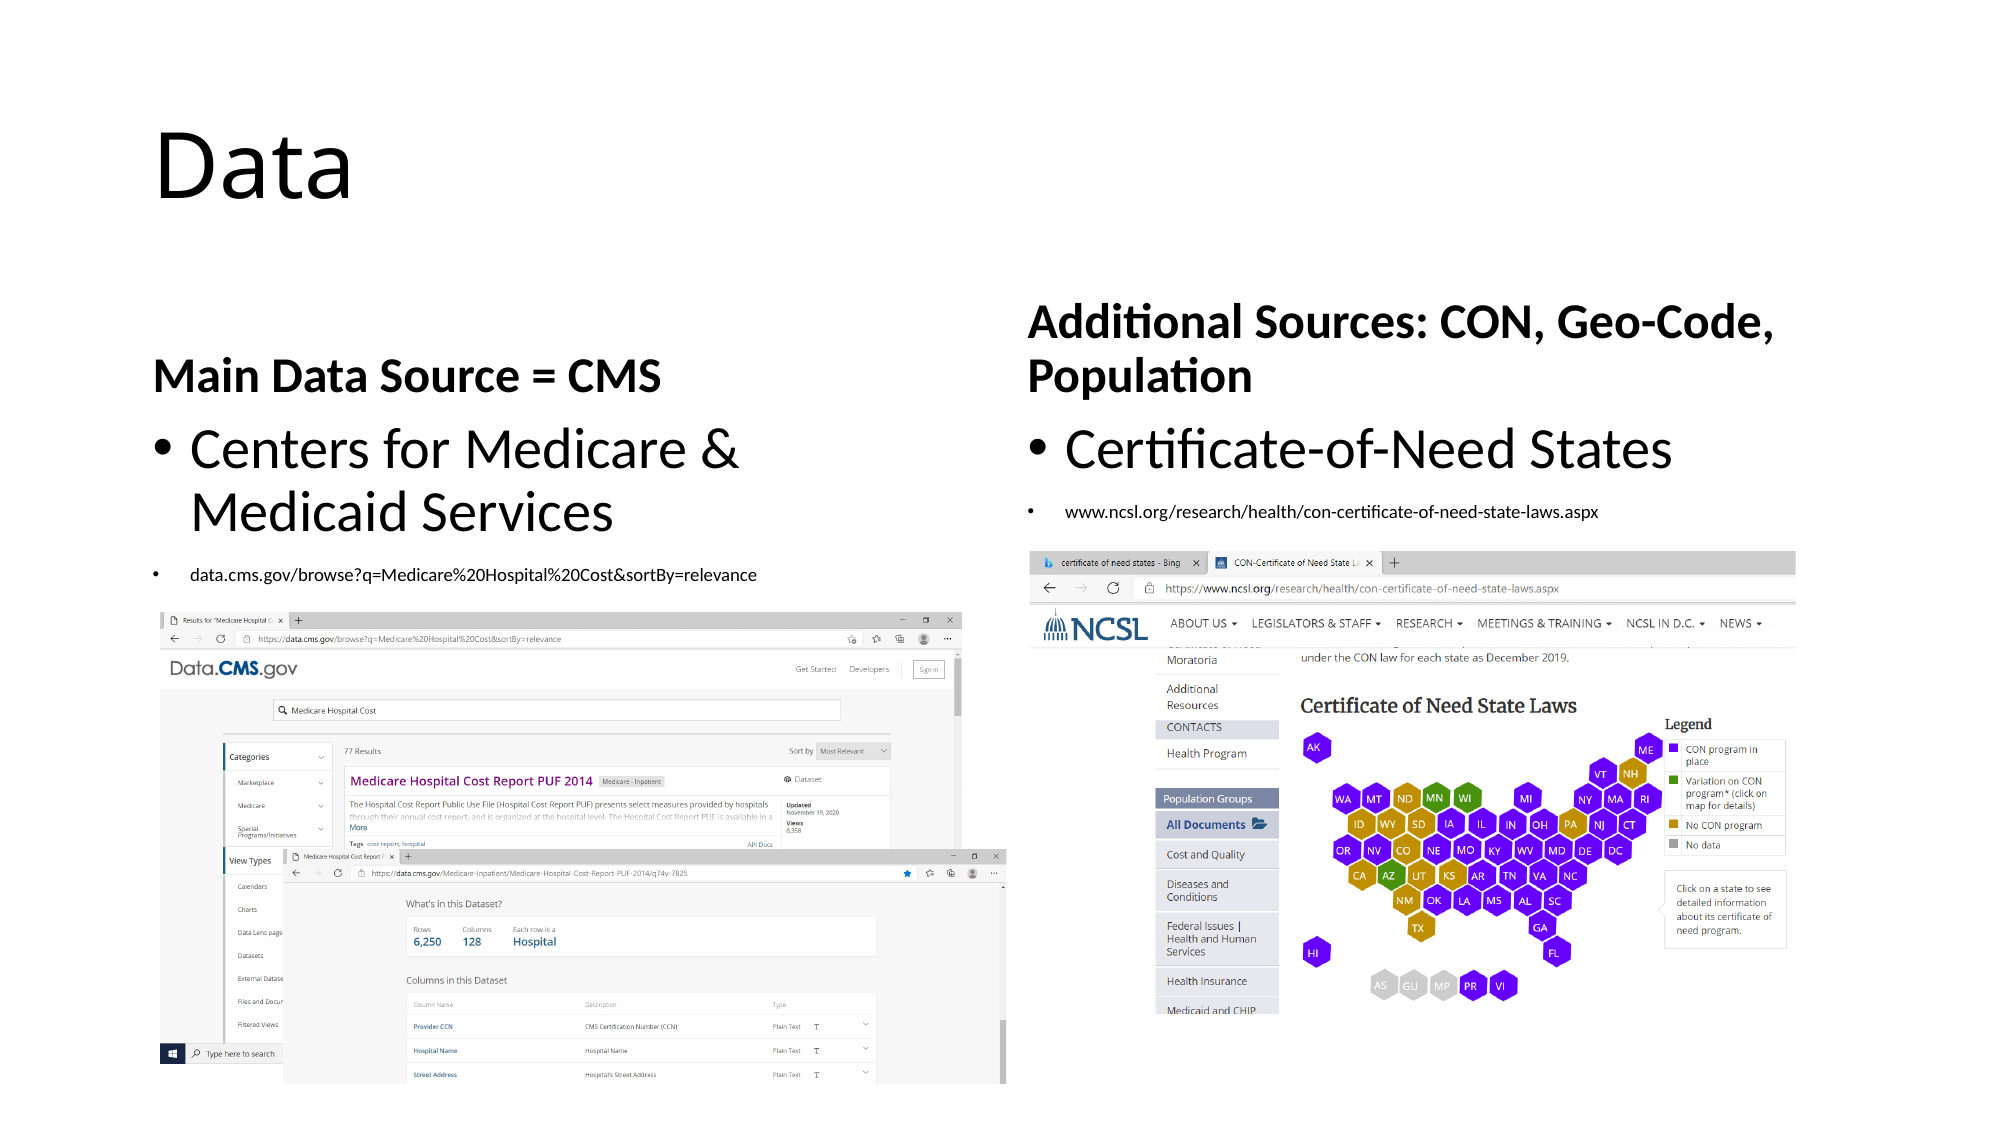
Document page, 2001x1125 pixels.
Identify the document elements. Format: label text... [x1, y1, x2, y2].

list Centers for Medicare & Medicaid Services data.cms.gov/browse?q=Medicare%20Hospital%20Cost&sortBy=relevance [137, 410, 984, 1016]
picture [1029, 551, 1796, 1014]
list Additional Sources: CON, Geo-Code, Population [1012, 275, 1863, 410]
picture [160, 612, 1007, 1084]
title Data [137, 59, 1863, 278]
list Main Data Source = CMS [137, 275, 984, 410]
list Certificate-of-Need States www.ncsl.org/research/health/con-certificate-of-need-state-laws.aspx [1012, 410, 1863, 1016]
